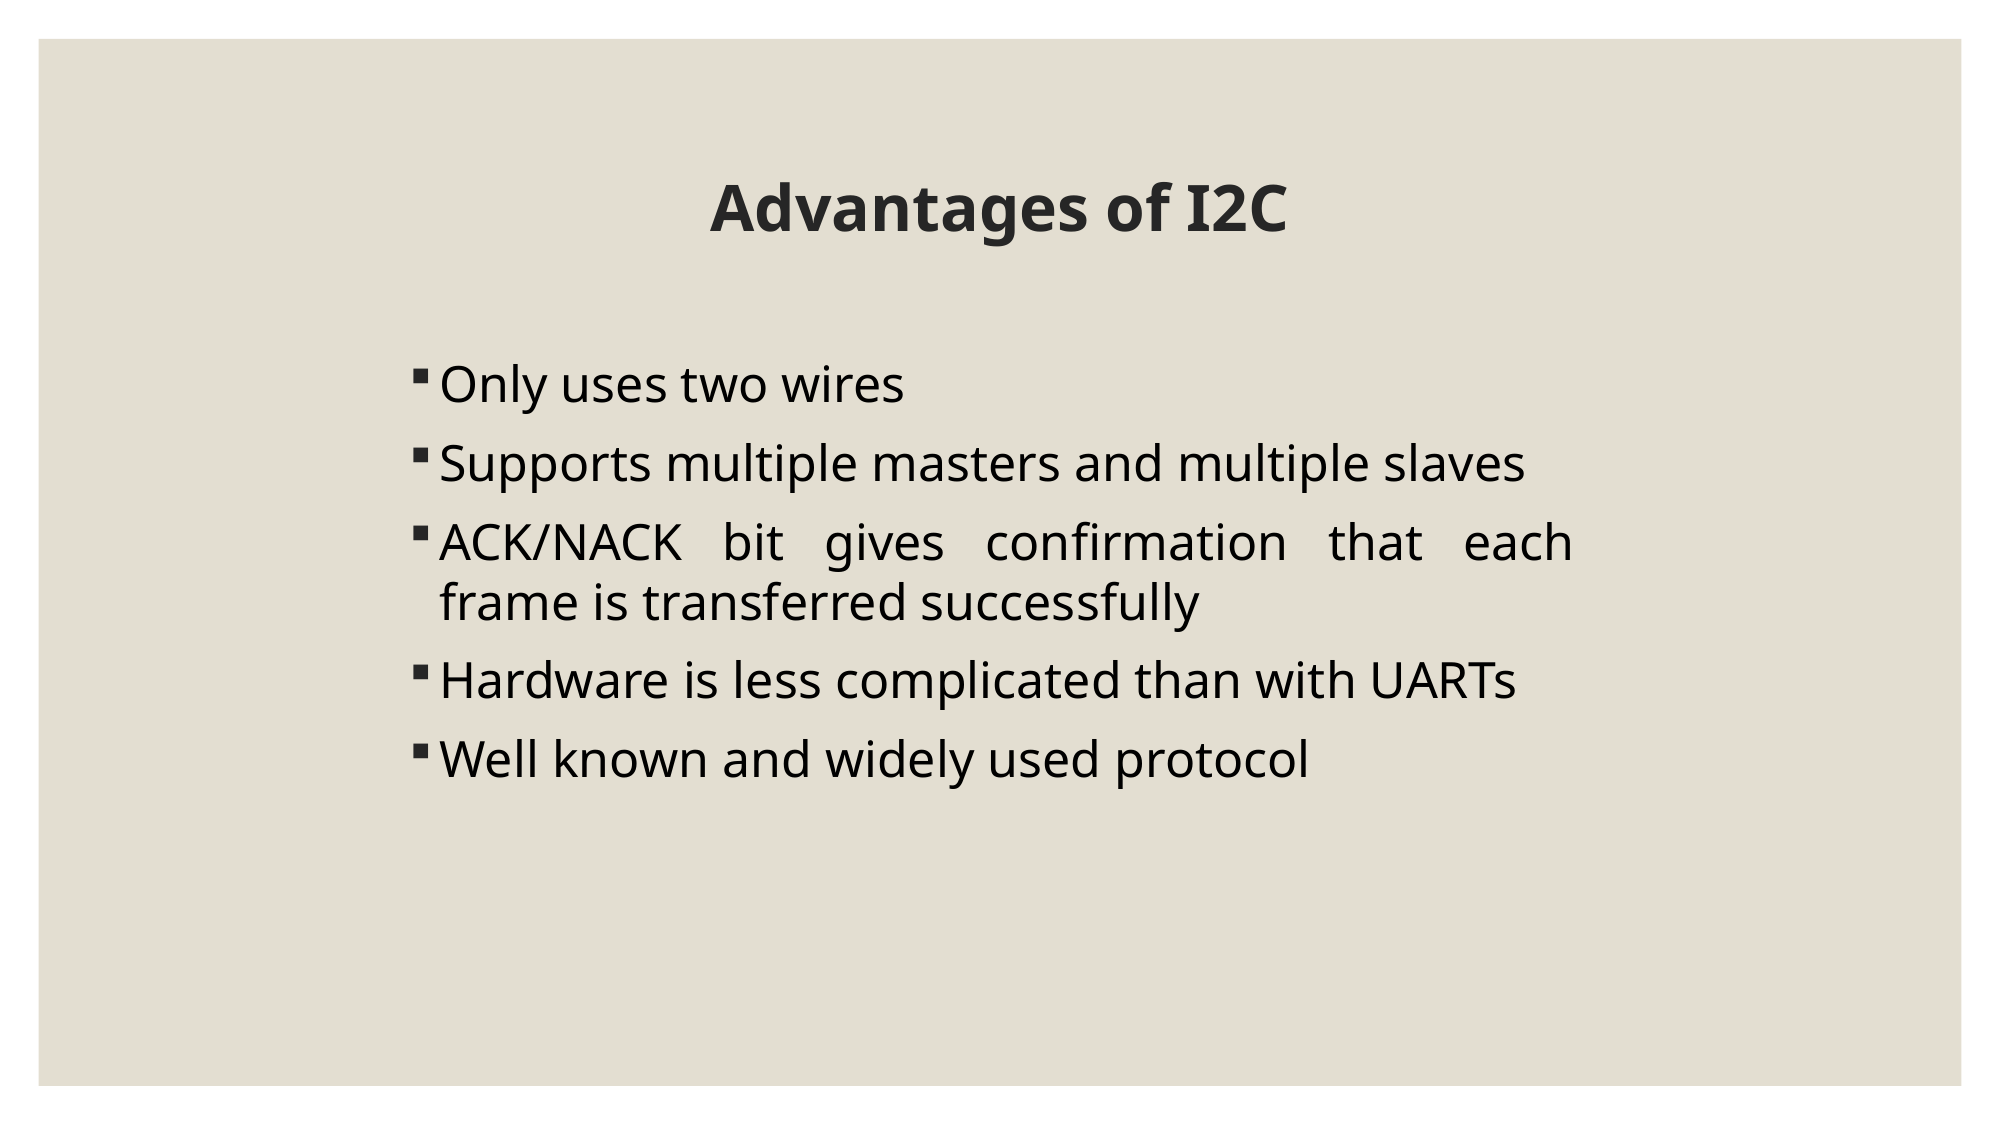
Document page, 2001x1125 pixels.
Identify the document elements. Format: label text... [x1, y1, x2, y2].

title Advantages of I2C [174, 105, 1825, 331]
list Only uses two wires Supports multiple masters and multiple slaves ACK/NACK bit gives confirmation that each frame is transferred successfully Hardware is less complicated than with UARTs Well known and widely used protocol [394, 345, 1590, 990]
